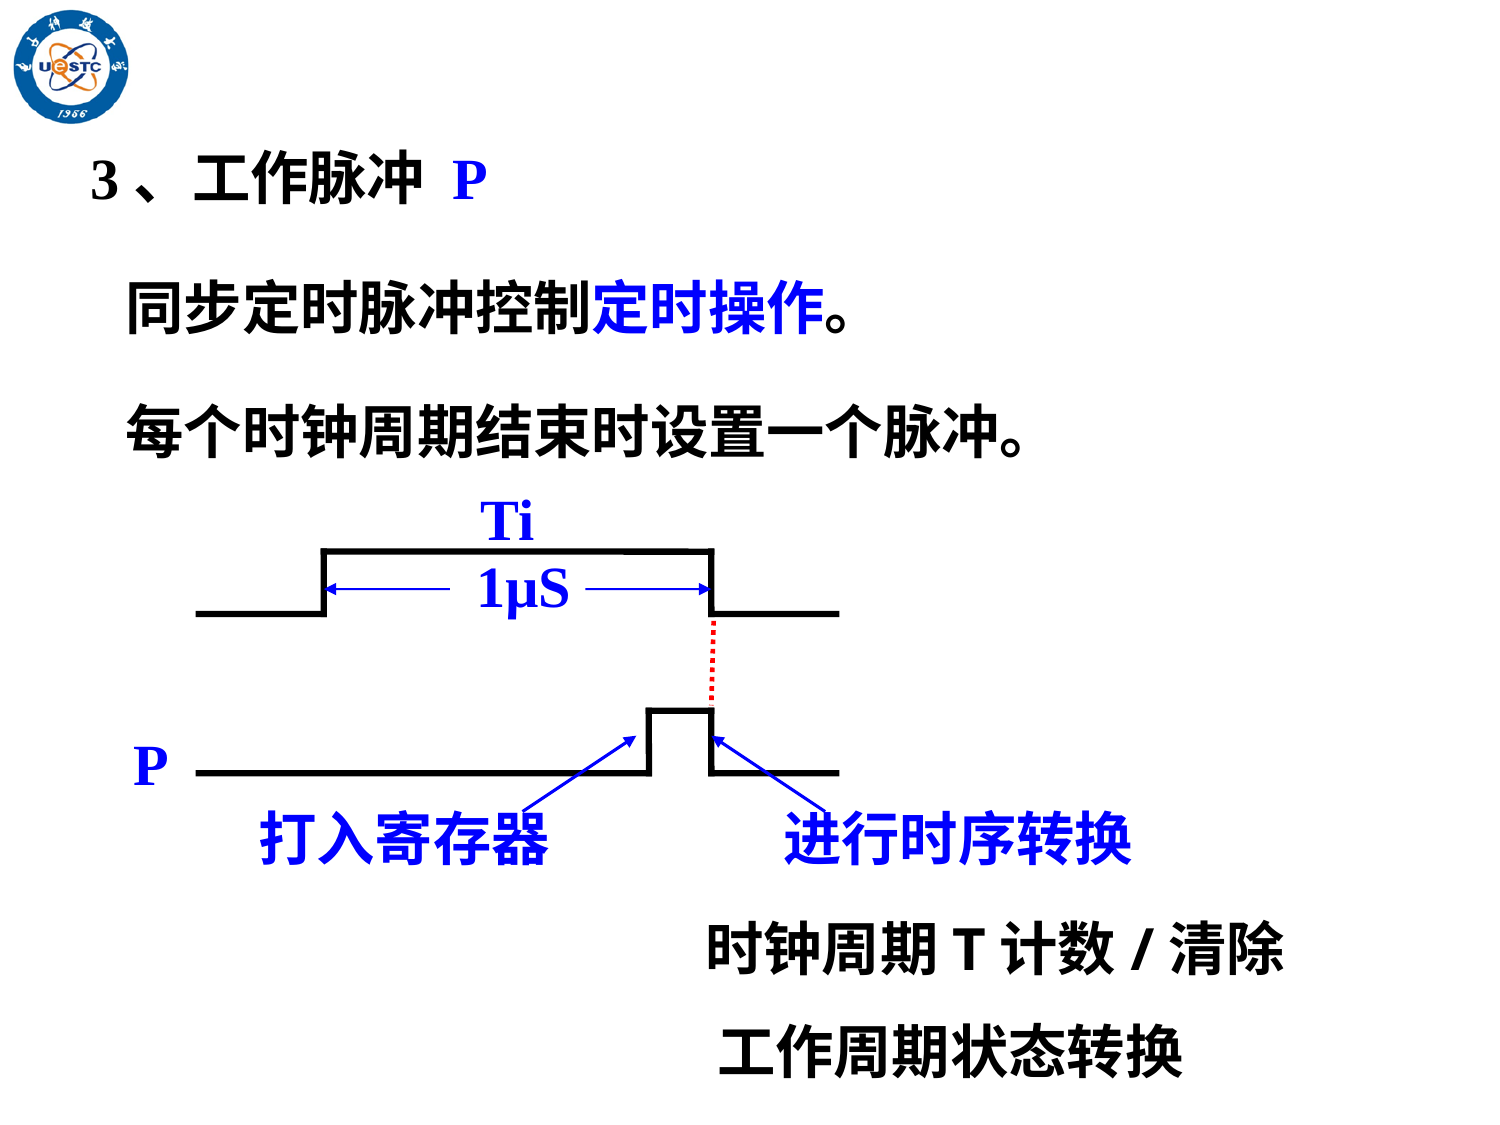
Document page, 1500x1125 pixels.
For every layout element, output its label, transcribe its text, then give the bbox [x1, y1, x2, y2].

text_box 工作周期状态转换 [662, 1008, 1500, 1093]
picture [6, 8, 136, 126]
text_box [198, 551, 837, 615]
text_box 3、工作脉冲 P [75, 133, 851, 219]
text_box P [118, 719, 244, 805]
text_box 时钟周期T计数/清除 [690, 904, 1470, 990]
text_box 打入寄存器 [243, 794, 632, 880]
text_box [198, 710, 837, 774]
text_box 同步定时脉冲控制定时操作。 [111, 263, 1324, 349]
text_box 每个时钟周期结束时设置一个脉冲。 [111, 387, 1324, 473]
text_box Ti [465, 475, 591, 549]
text_box 1µS [461, 623, 649, 627]
text_box 1µS [591, 541, 649, 549]
text_box 进行时序转换 [768, 794, 1219, 880]
